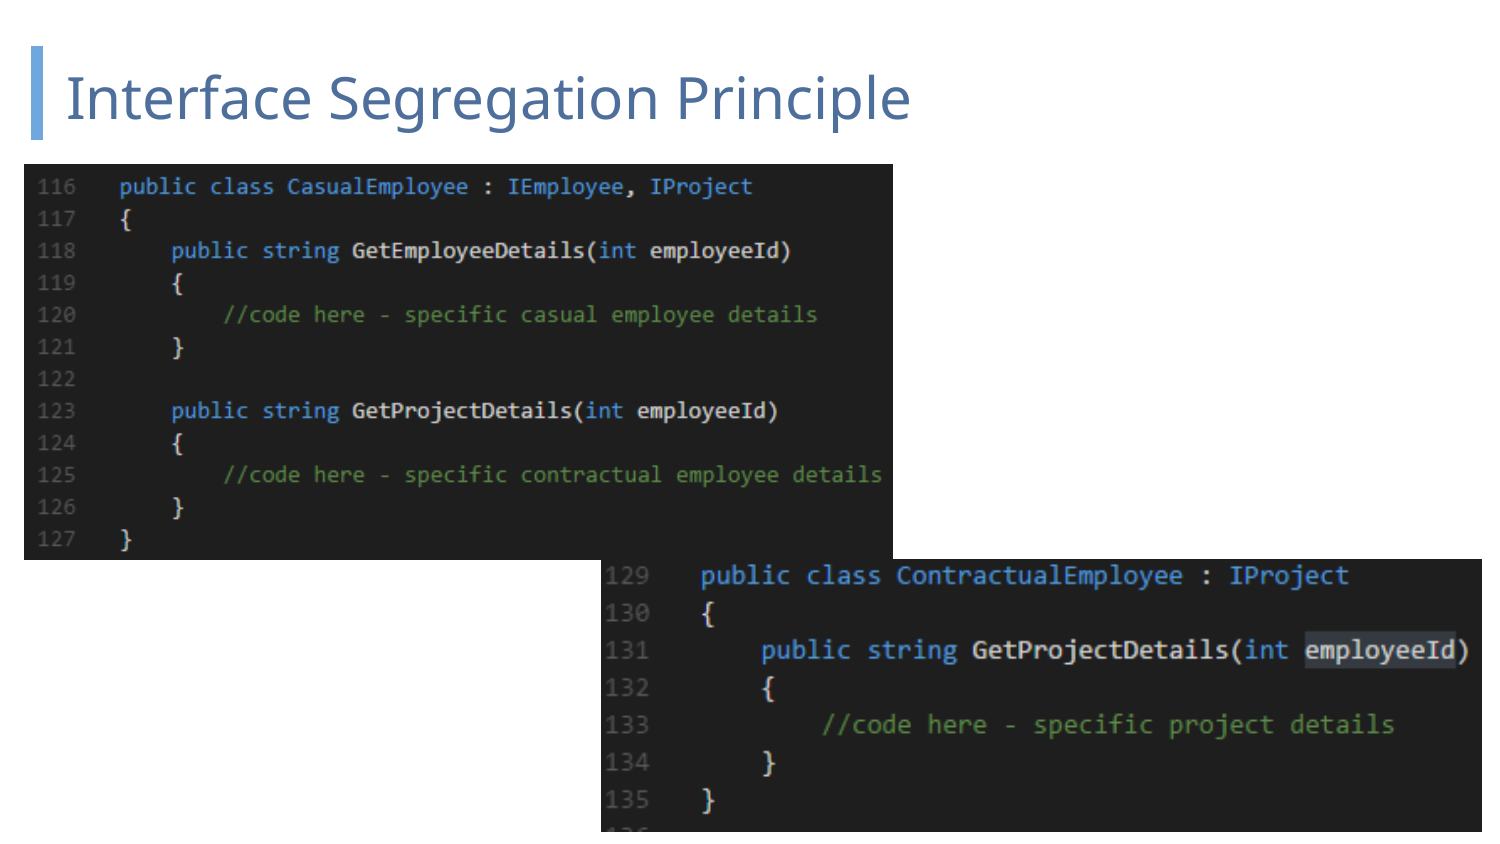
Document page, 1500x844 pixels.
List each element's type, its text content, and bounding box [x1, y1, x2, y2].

text_box Interface Segregation Principle [51, 45, 1439, 140]
picture [24, 164, 1483, 833]
